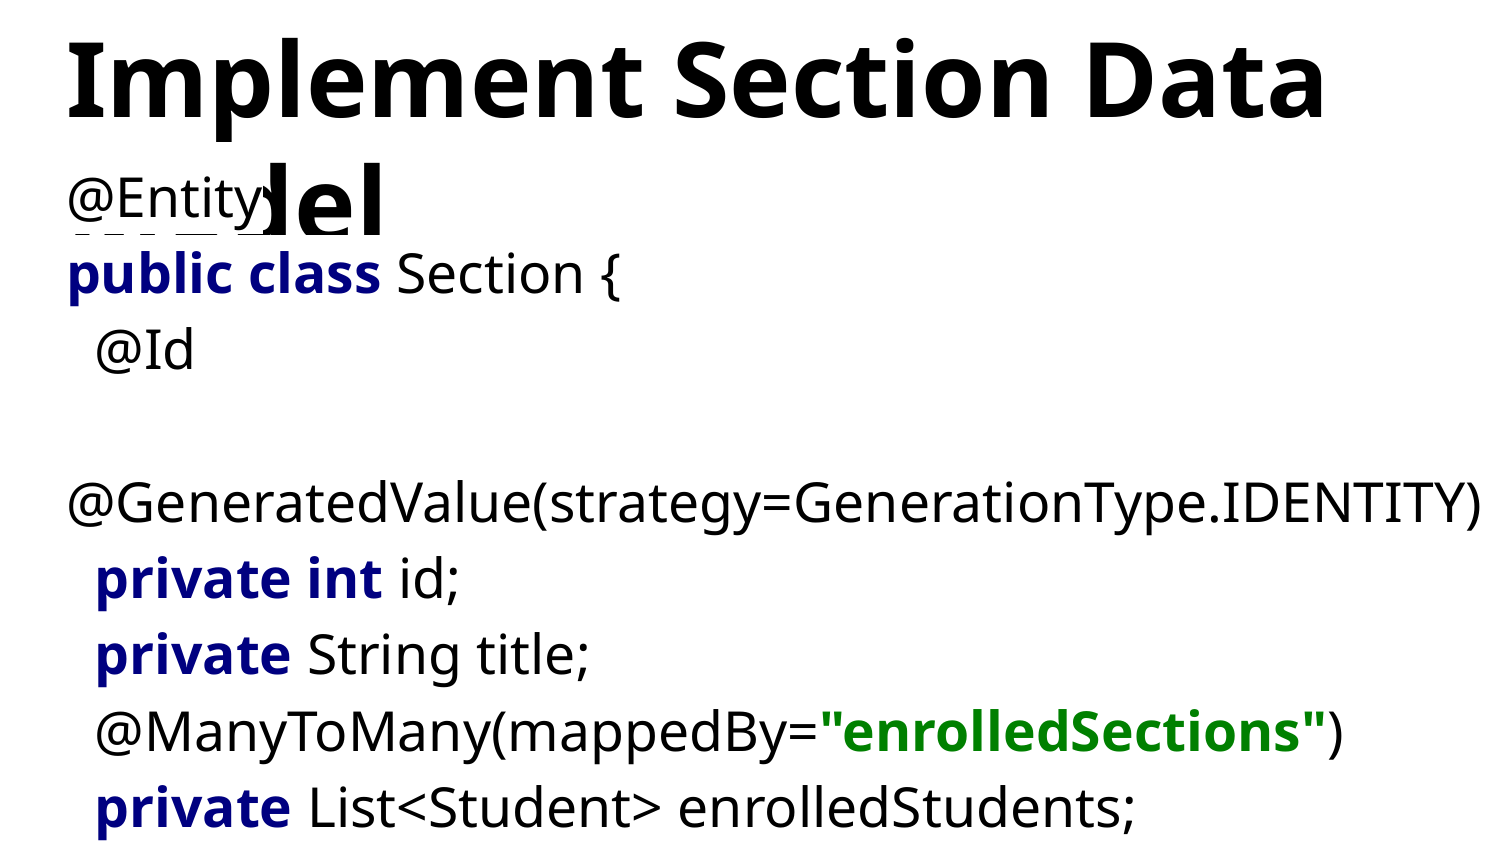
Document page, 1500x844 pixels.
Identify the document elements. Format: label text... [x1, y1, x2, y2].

title Implement Section Data Model [51, 0, 1449, 137]
list @Entity public class Section { @Id @GeneratedValue(strategy=GenerationType.IDENTITY) private int id; private String title; @ManyToMany(mappedBy="enrolledSections") private List<Student> enrolledStudents; } [51, 137, 1500, 795]
